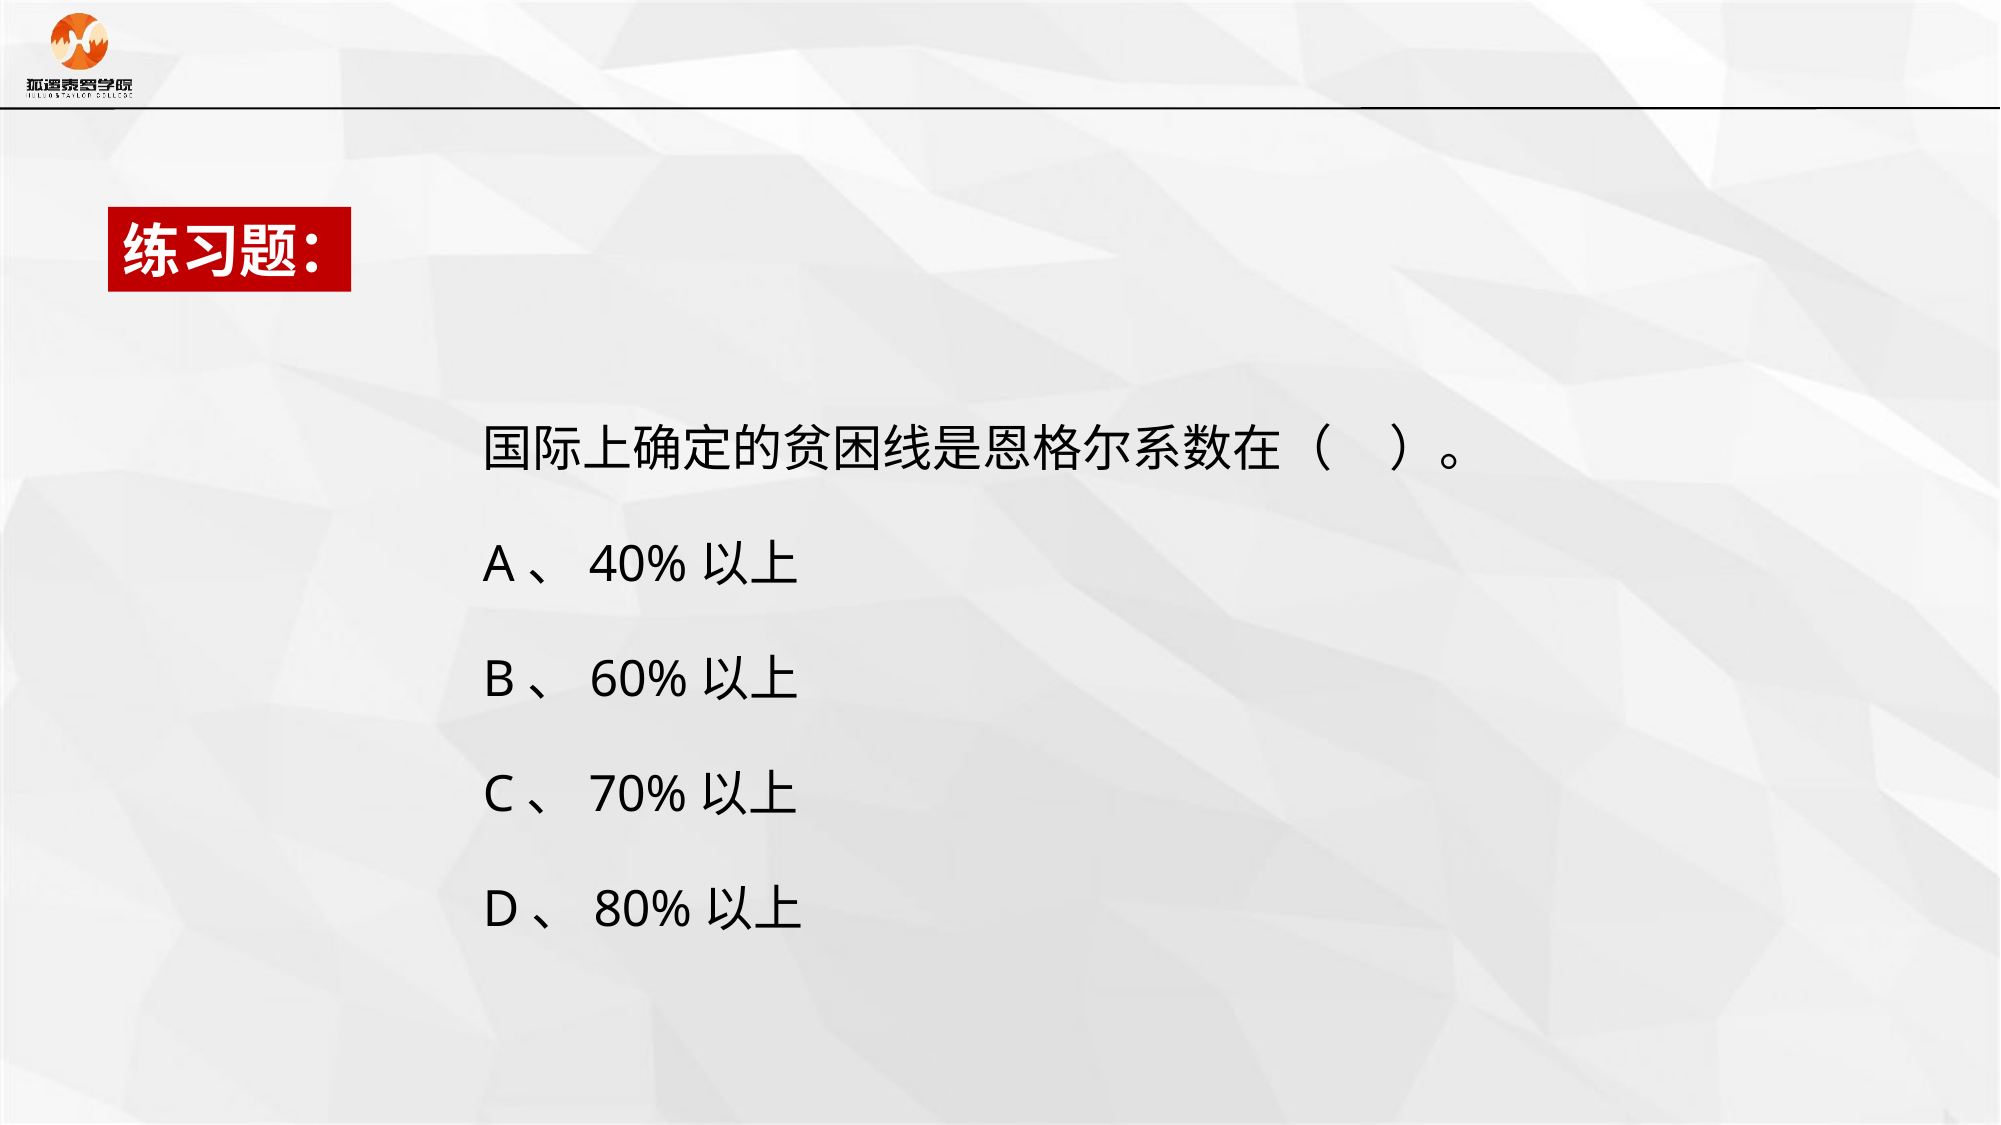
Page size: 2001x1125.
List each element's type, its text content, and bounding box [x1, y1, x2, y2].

picture [4, 0, 154, 111]
subtitle 国际上确定的贫困线是恩格尔系数在（ ）。 A、40%以上 B、60%以上 C、70%以上 D、80%以上 [468, 368, 1717, 955]
text_box 练习题： [108, 206, 352, 292]
